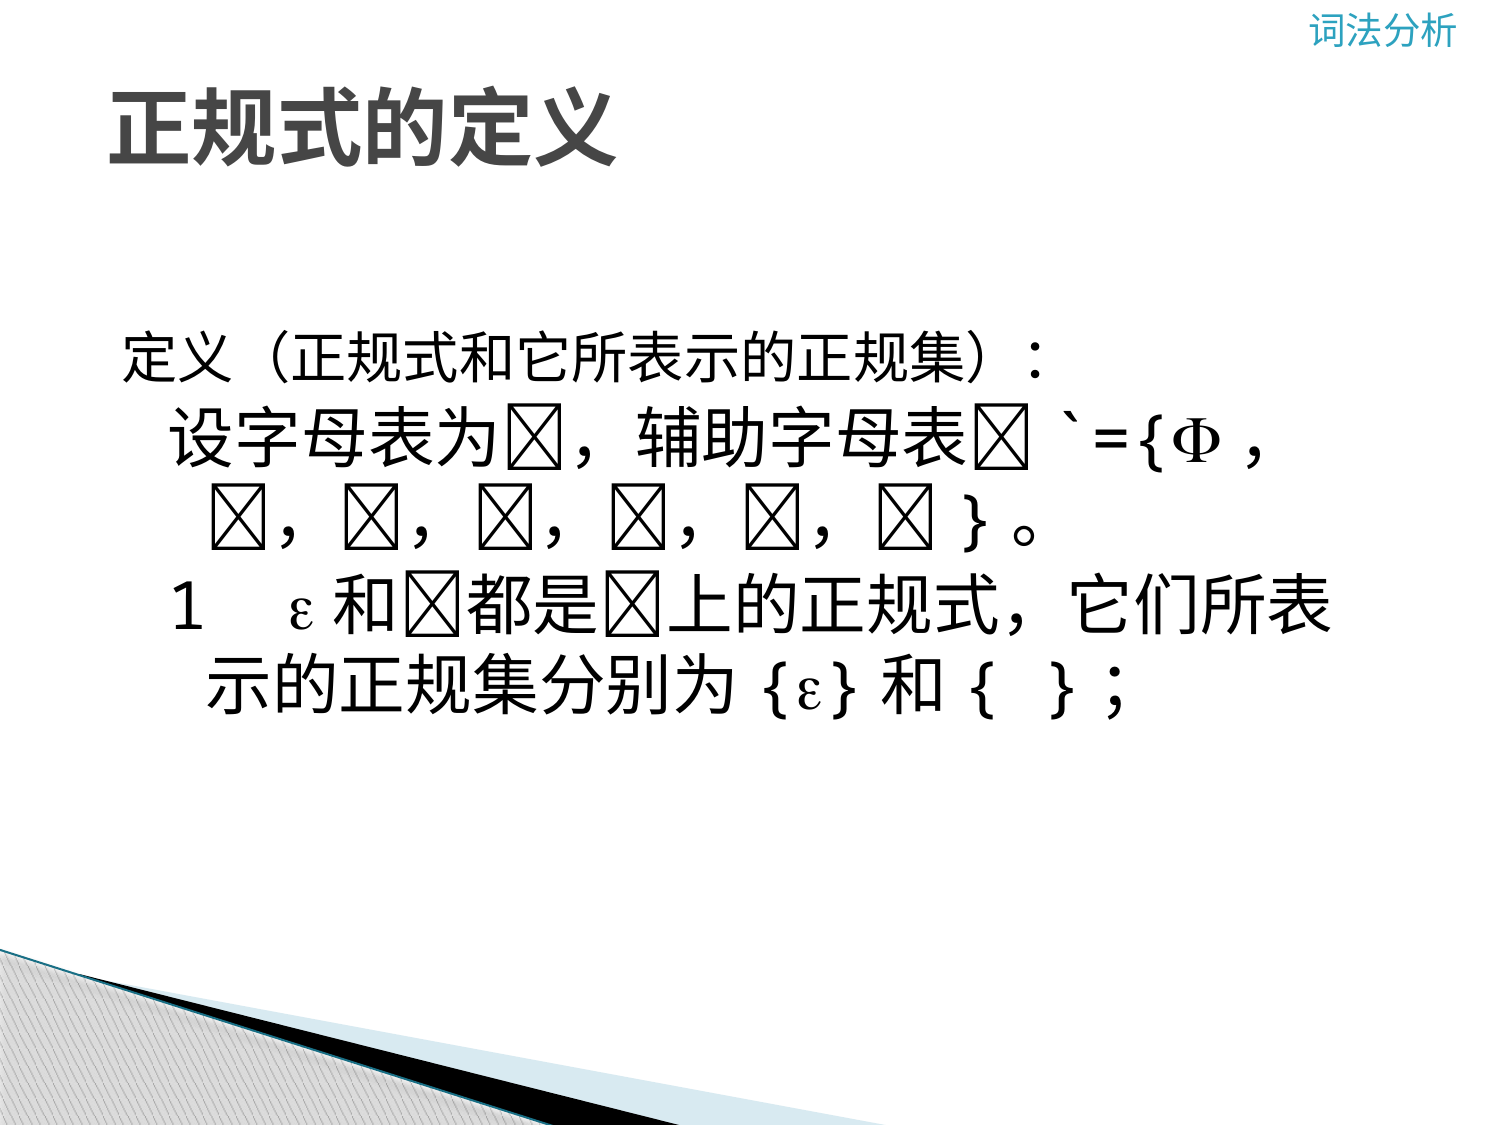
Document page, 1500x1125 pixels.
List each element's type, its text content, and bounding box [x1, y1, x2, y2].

title 正规式的定义 [91, 62, 1342, 188]
list 定义（正规式和它所表示的正规集）： 设字母表为，辅助字母表`={，，，，，，}。 1 和都是上的正规式，它们所表示的正规集分别为{}和{ }； [88, 314, 1377, 1125]
